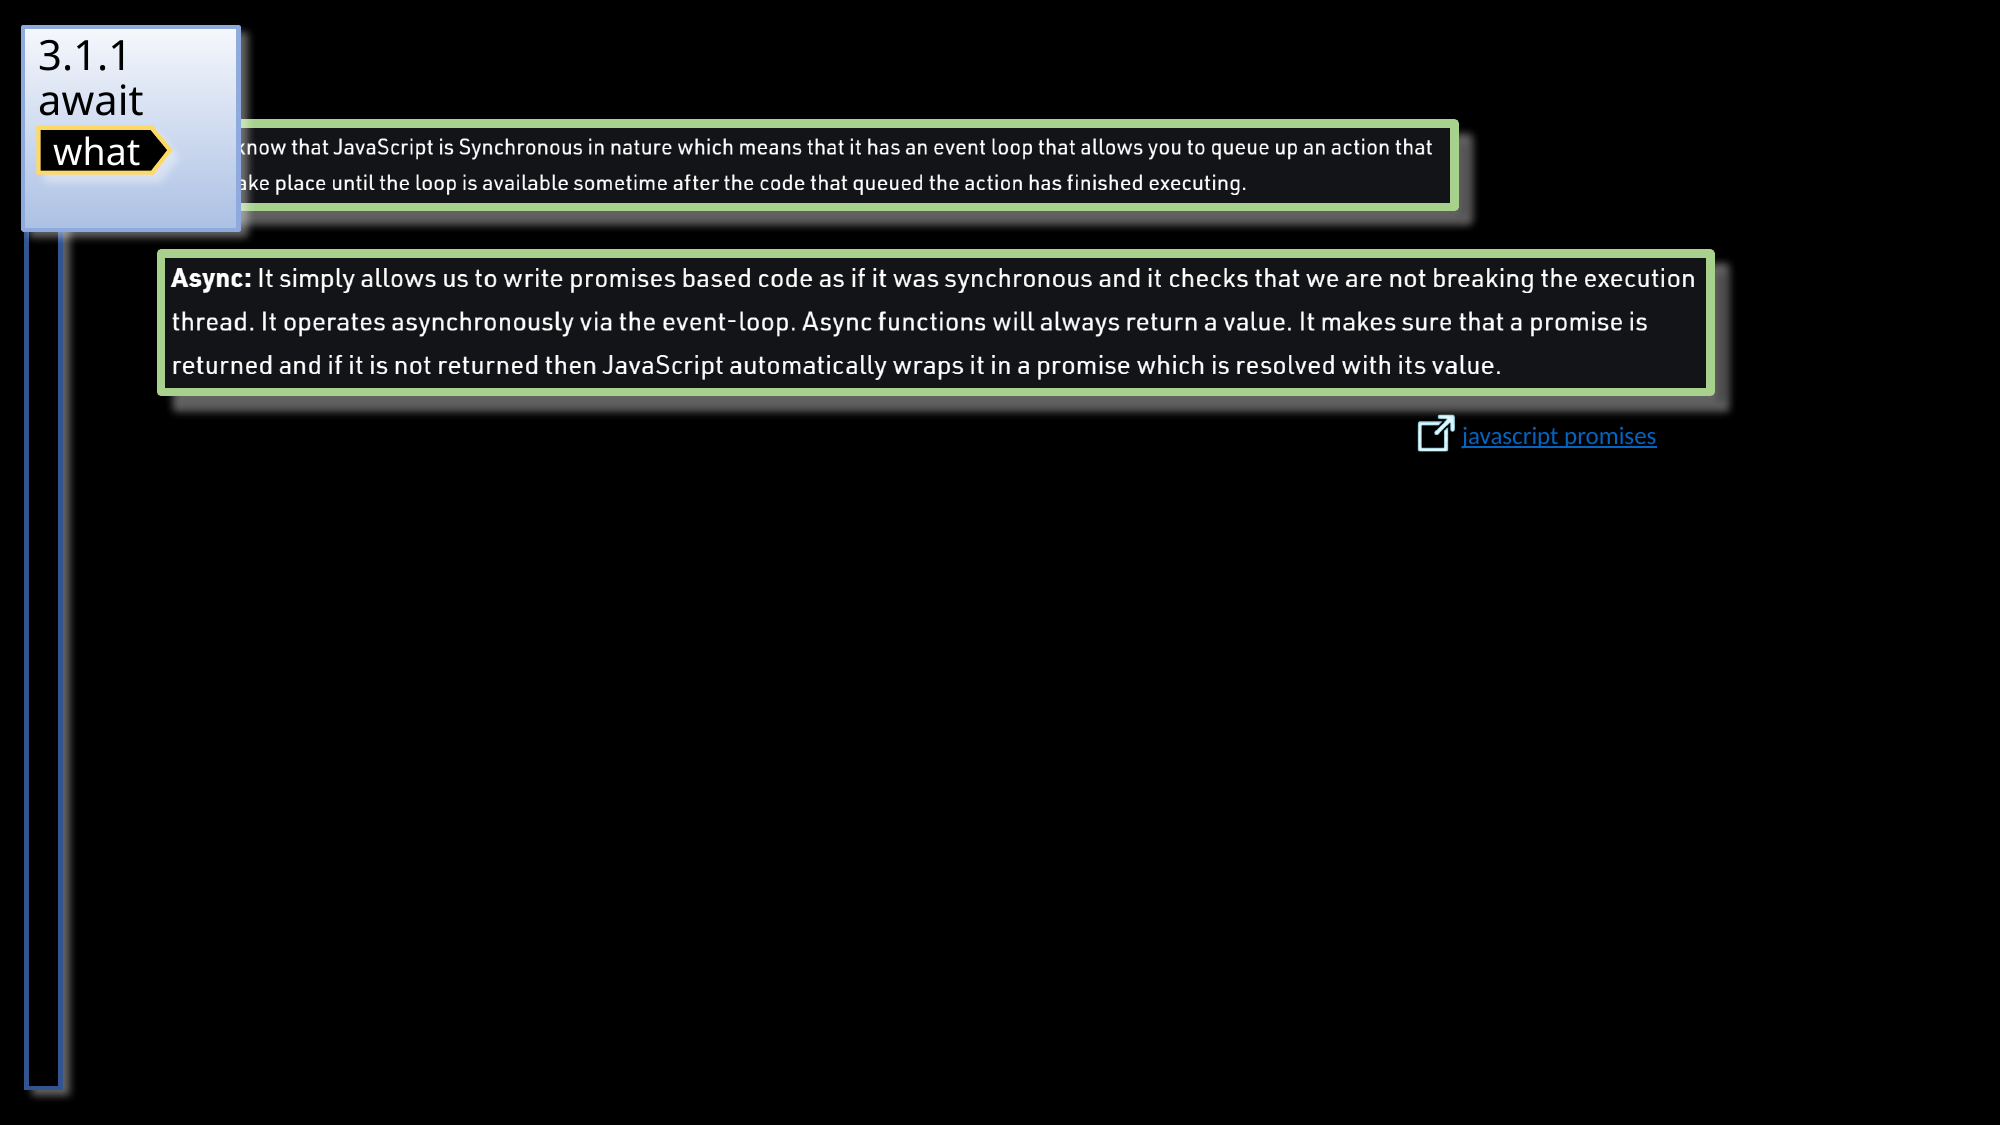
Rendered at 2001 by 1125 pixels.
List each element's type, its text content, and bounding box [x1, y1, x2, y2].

title 3.1.1 await [23, 27, 239, 230]
text_box [26, 239, 61, 1088]
text_box what [38, 127, 164, 173]
picture [164, 127, 1451, 203]
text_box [1413, 410, 1674, 458]
picture [164, 257, 1707, 388]
